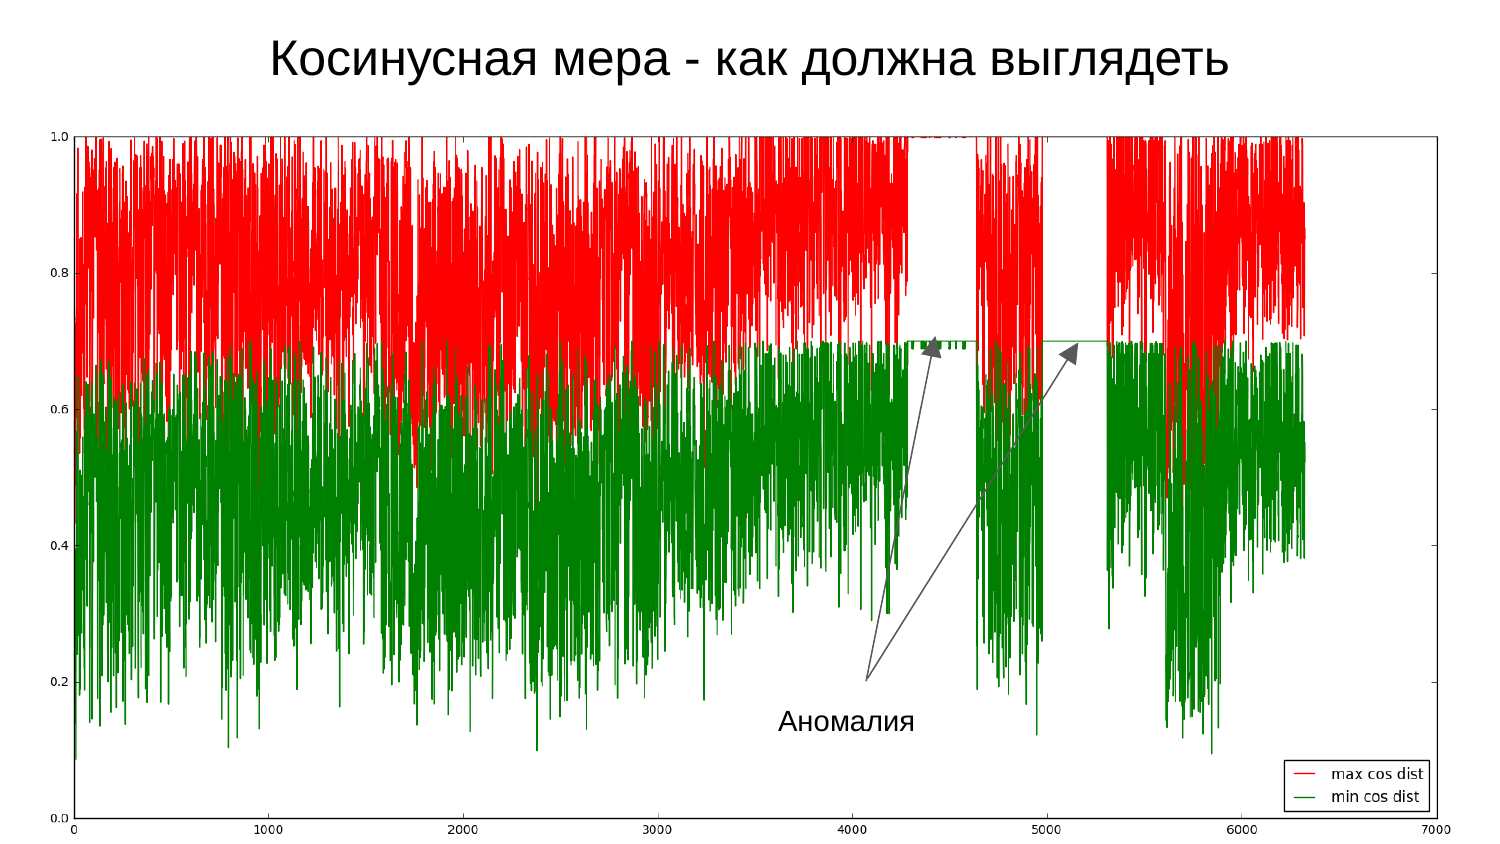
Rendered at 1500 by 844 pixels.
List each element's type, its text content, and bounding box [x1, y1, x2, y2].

picture [40, 122, 1460, 844]
title Косинусная мера - как должна выглядеть [51, 10, 1449, 105]
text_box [865, 335, 936, 341]
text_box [867, 342, 1079, 679]
